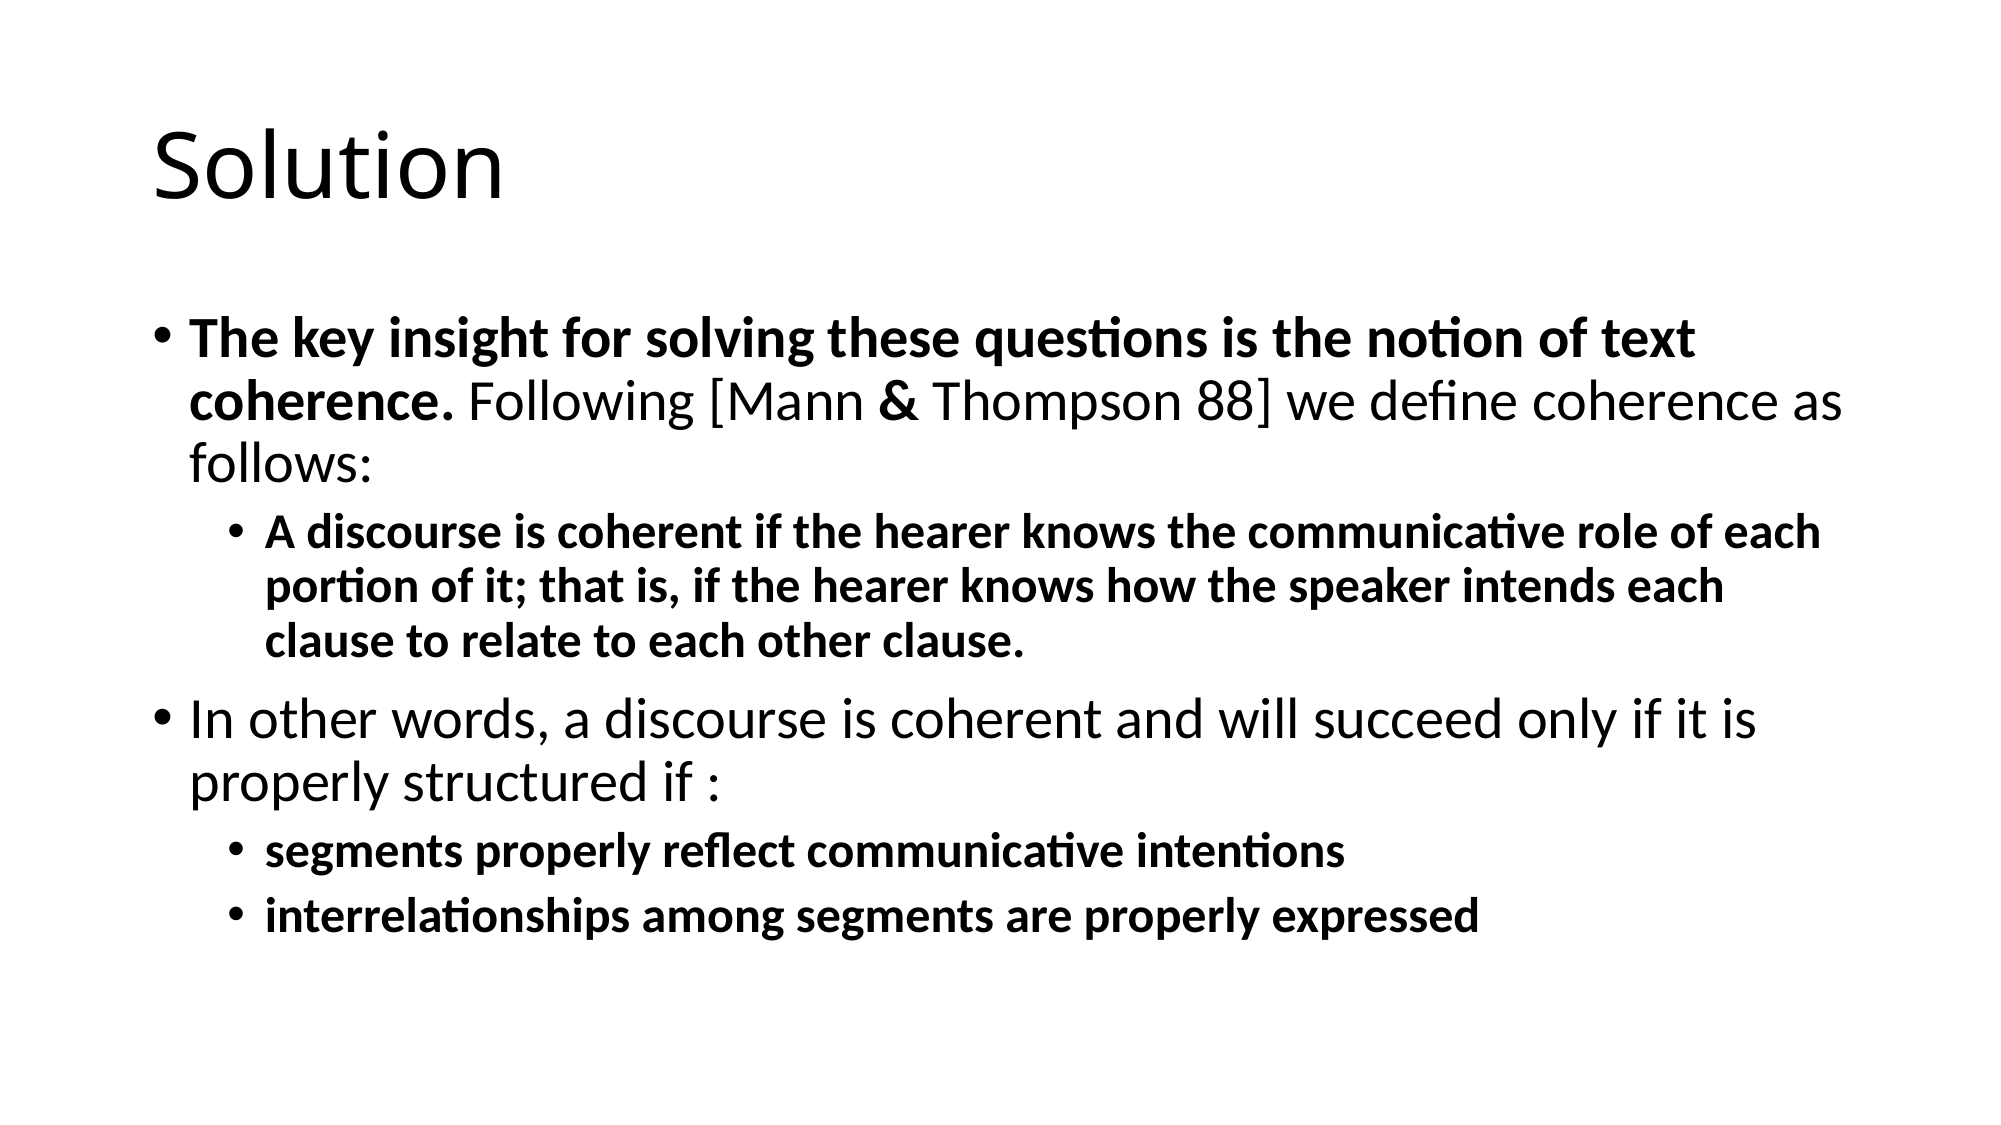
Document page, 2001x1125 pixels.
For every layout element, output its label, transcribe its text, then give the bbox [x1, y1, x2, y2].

list The key insight for solving these questions is the notion of text coherence. Following [Mann & Thompson 88] we define coherence as follows: A discourse is coherent if the hearer knows the communicative role of each portion of it; that is, if the hearer knows how the speaker intends each clause to relate to each other clause. In other words, a discourse is coherent and will succeed only if it is properly structured if : segments properly reflect communicative intentions interrelationships among segments are properly expressed [137, 299, 1863, 1014]
title Solution [137, 59, 1863, 278]
